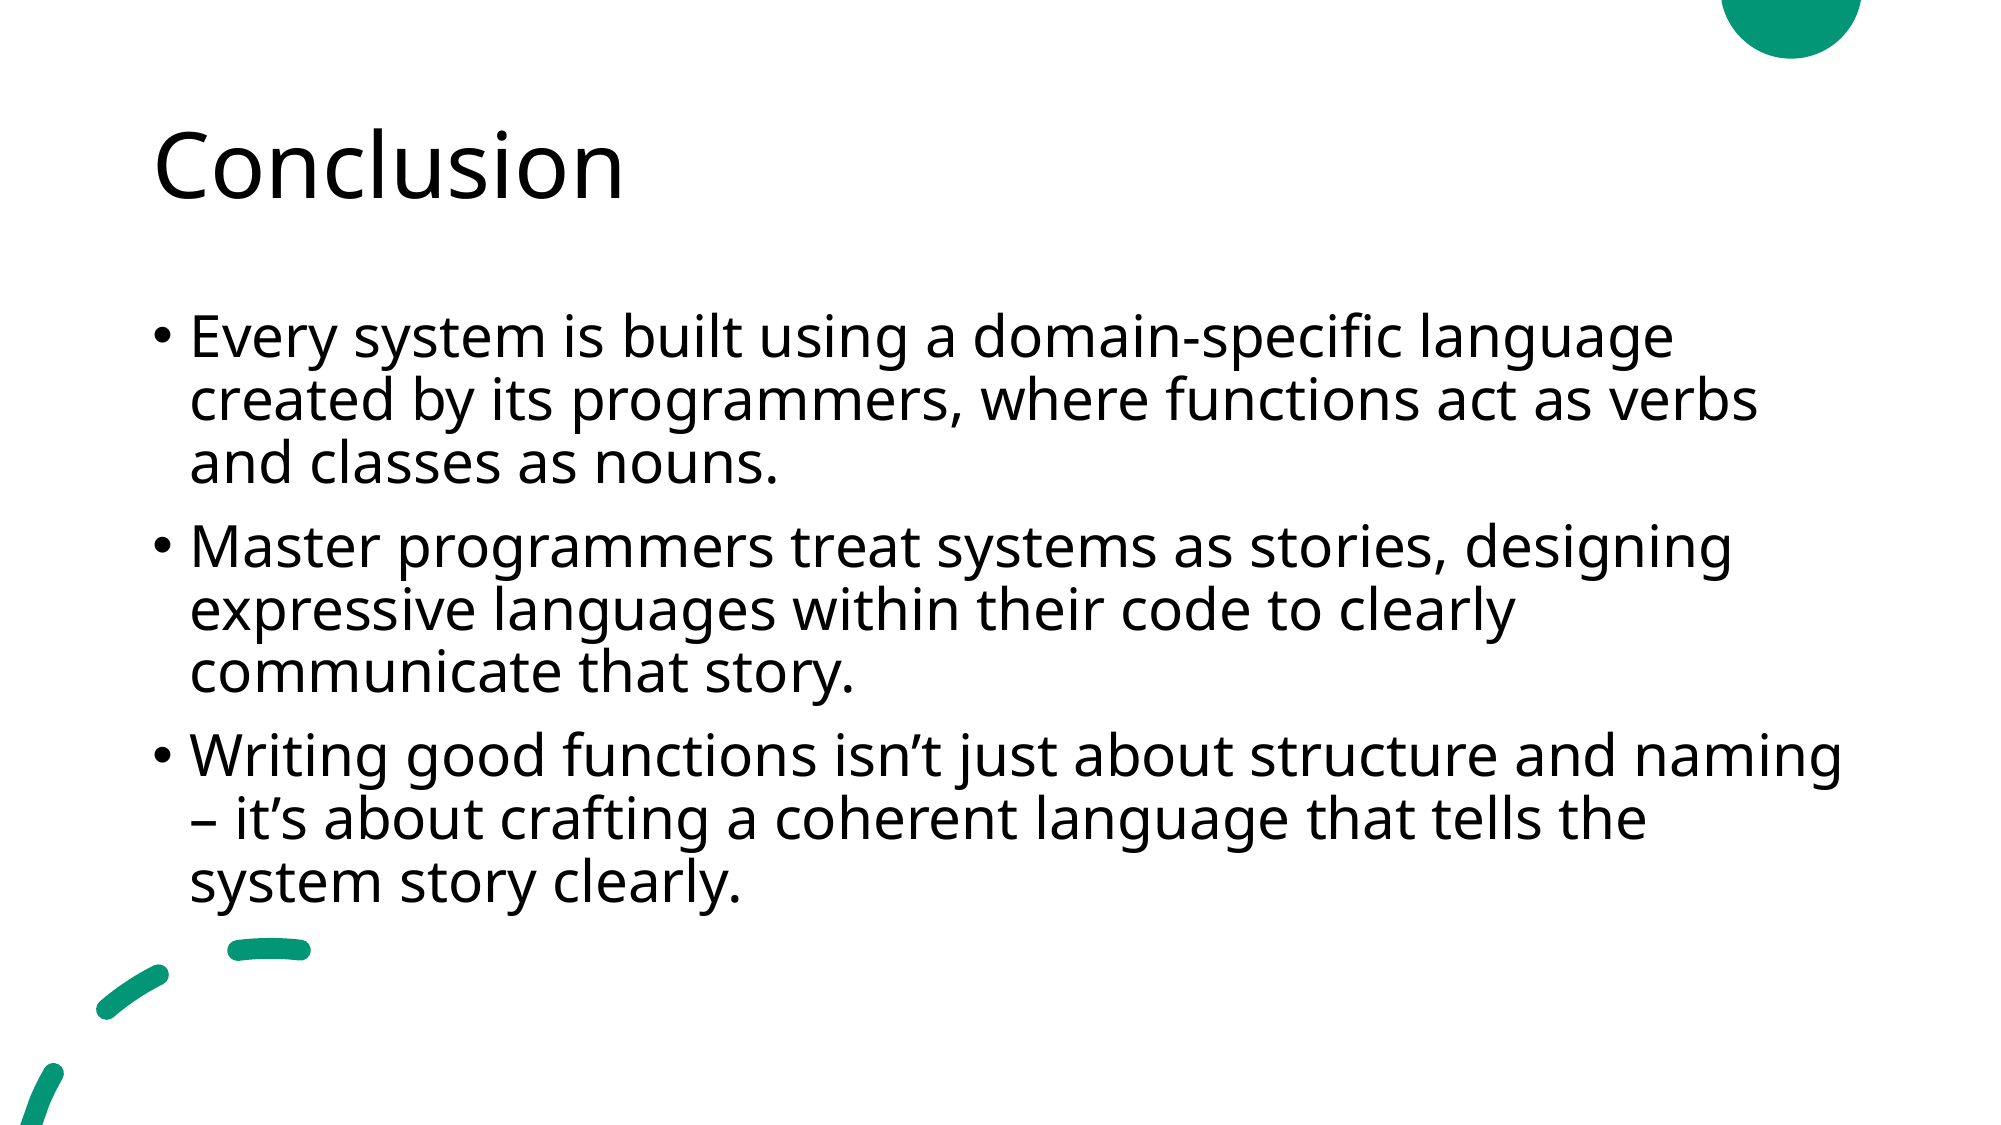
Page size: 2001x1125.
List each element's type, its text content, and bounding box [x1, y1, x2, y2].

title Conclusion [137, 59, 1863, 278]
list Every system is built using a domain-specific language created by its programmers, where functions act as verbs and classes as nouns. Master programmers treat systems as stories, designing expressive languages within their code to clearly communicate that story. Writing good functions isn’t just about structure and naming – it’s about crafting a coherent language that tells the system story clearly. [137, 299, 1863, 933]
